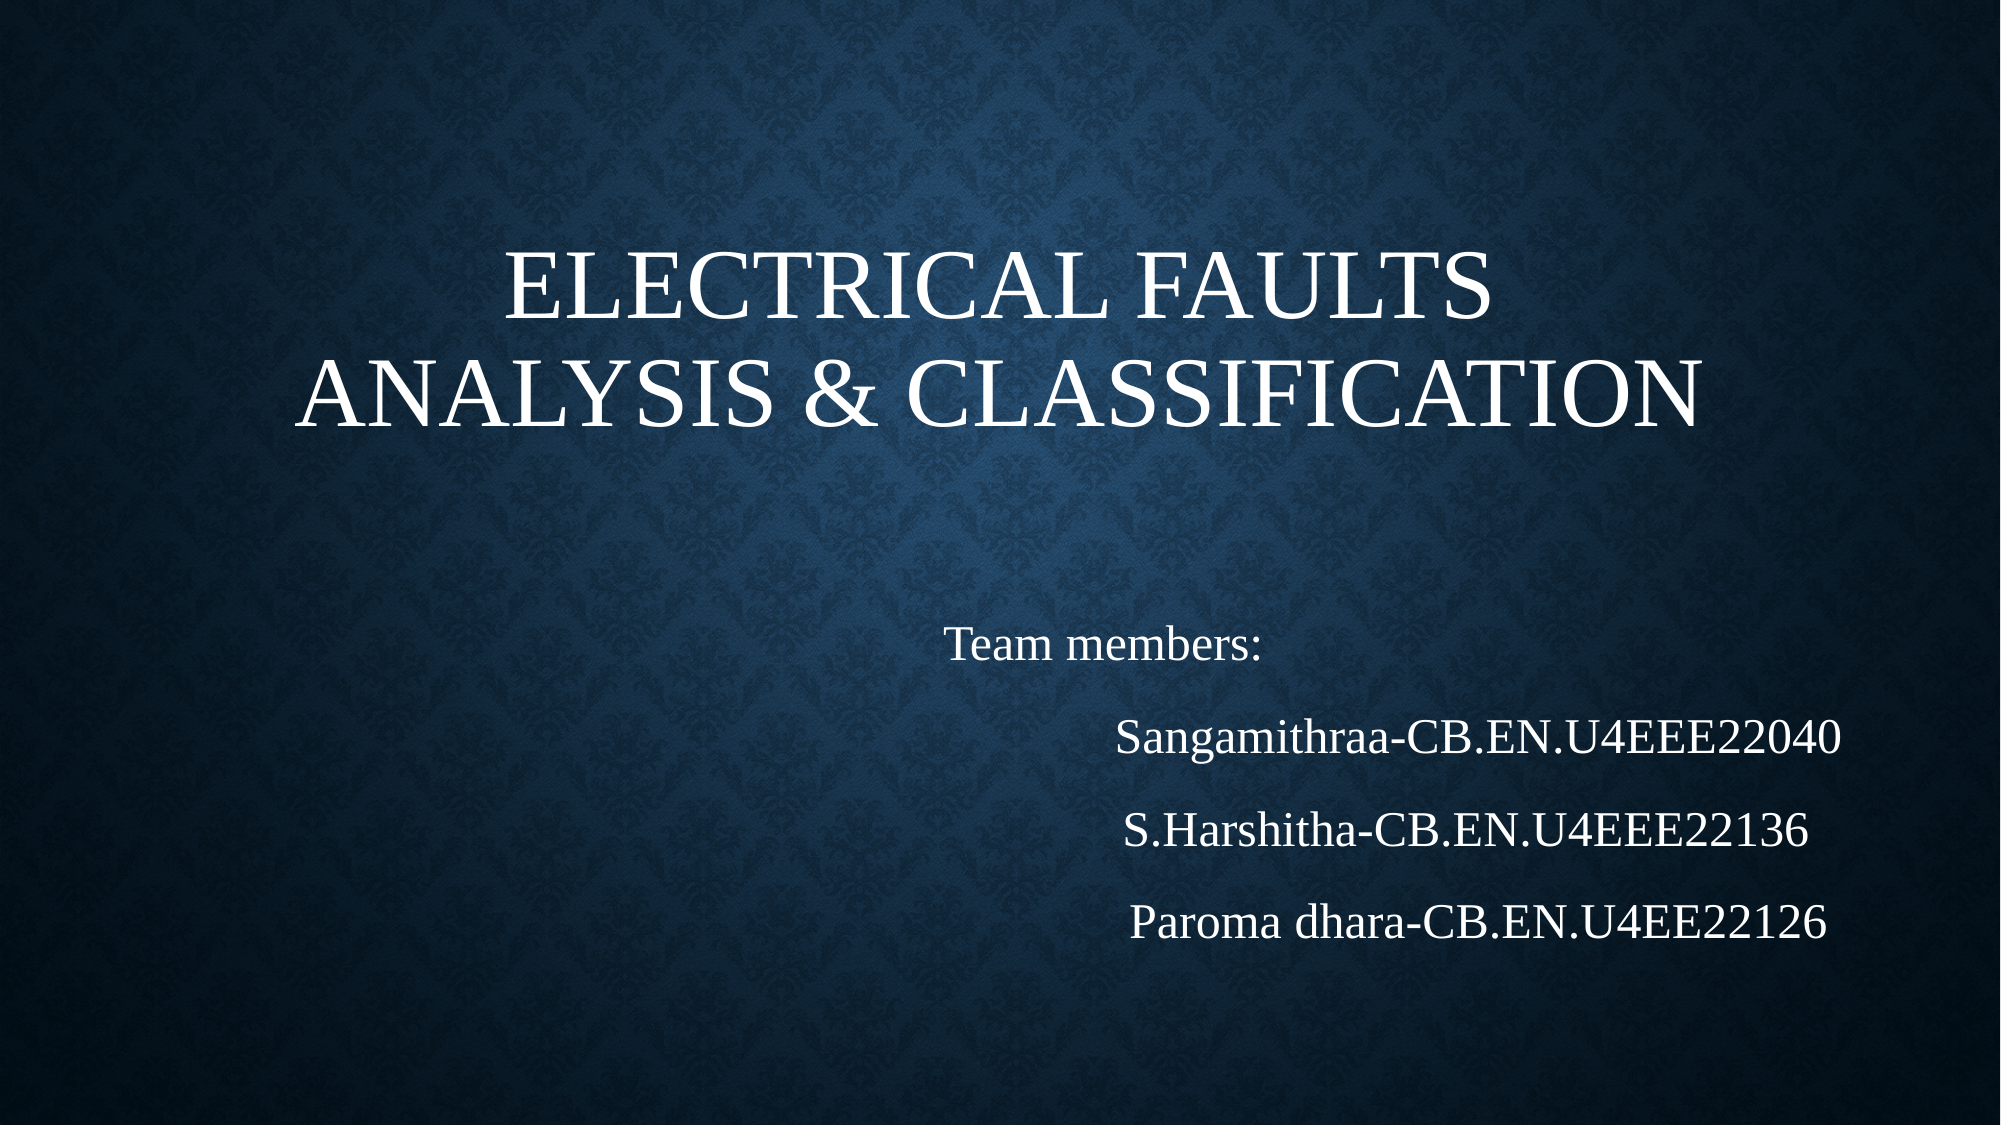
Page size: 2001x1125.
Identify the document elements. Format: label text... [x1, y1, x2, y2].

title Electrical Faults Analysis & Classification [261, 184, 1739, 576]
subtitle Team members: Sangamithraa-CB.EN.U4EEE22040 S.Harshitha-CB.EN.U4EEE22136 Paroma dhara-CB.EN.U4EE22126 [261, 590, 1946, 1060]
